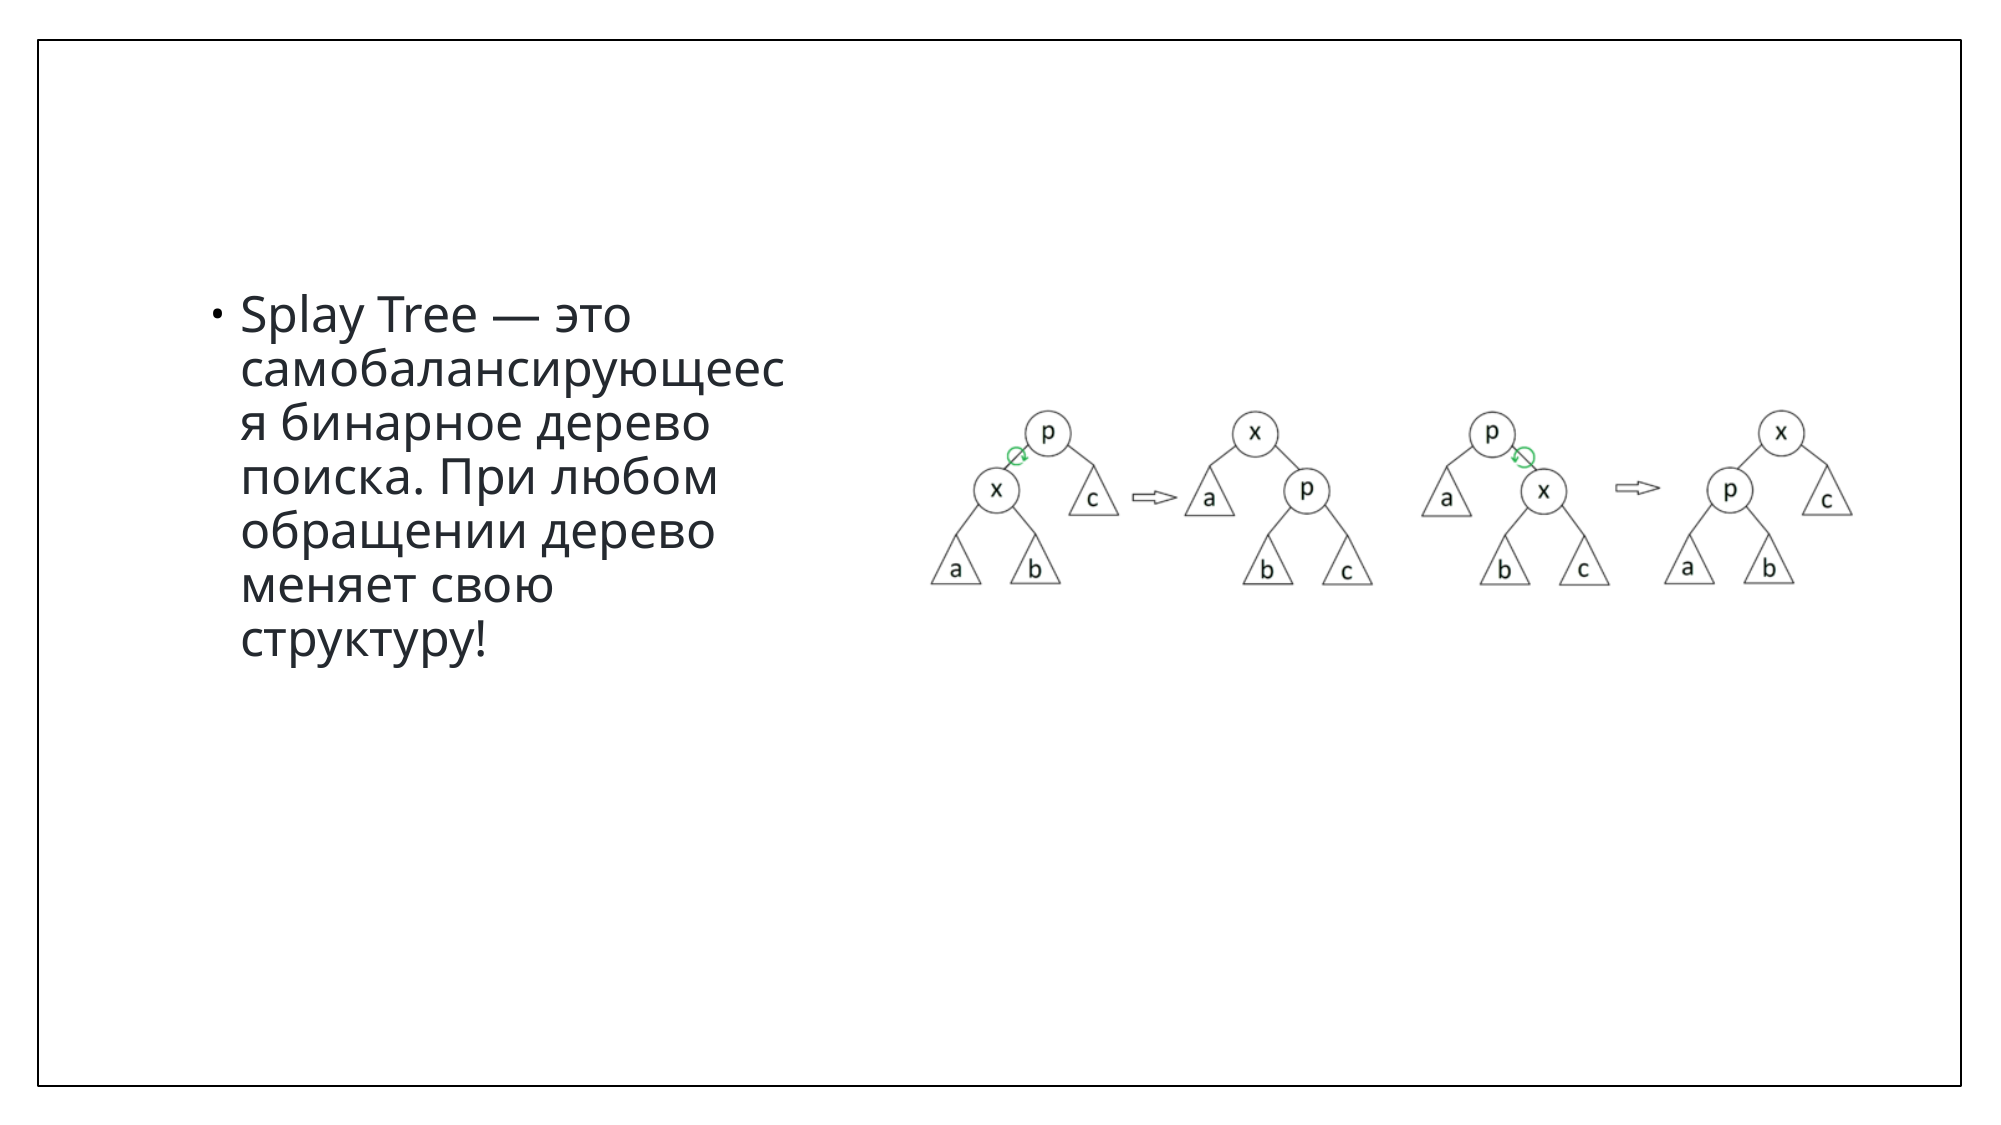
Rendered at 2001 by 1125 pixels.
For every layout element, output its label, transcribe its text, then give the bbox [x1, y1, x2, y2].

picture [904, 387, 1900, 624]
list Splay Tree — это самобалансирующееся бинарное дерево поиска. При любом обращении дерево меняет свою структуру! [187, 281, 806, 964]
